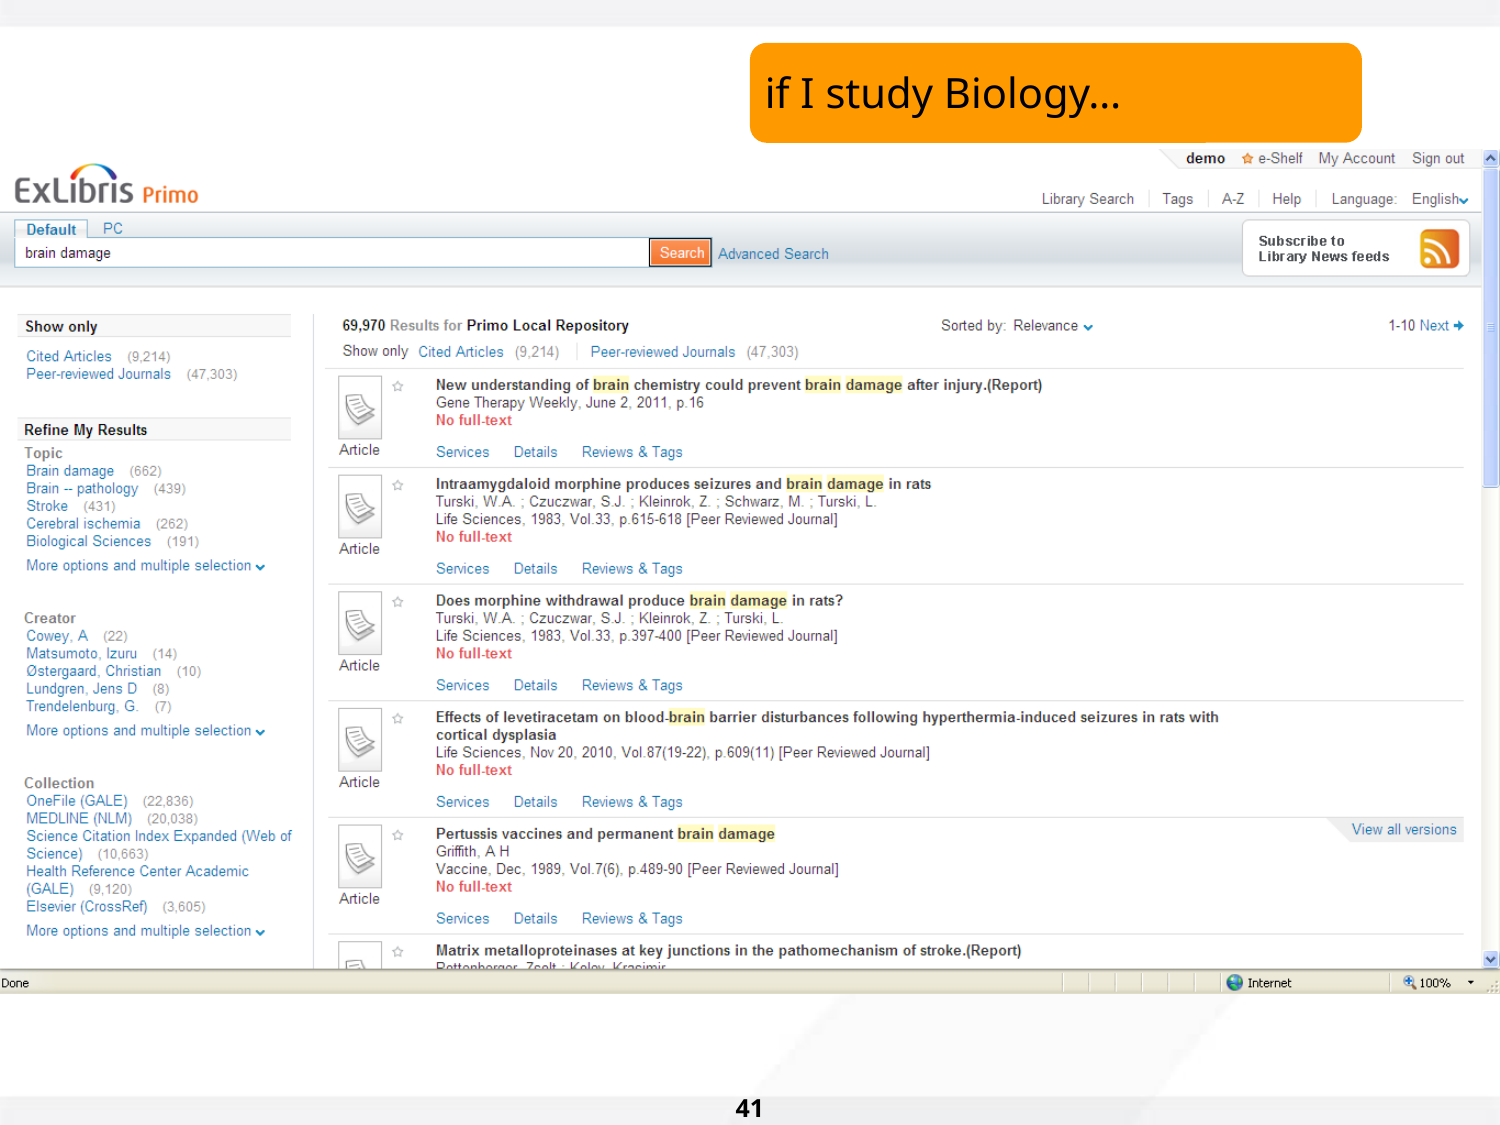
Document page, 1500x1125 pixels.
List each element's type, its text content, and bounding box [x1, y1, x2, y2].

picture [0, 0, 1500, 1125]
text_box [747, 40, 1365, 145]
text_box if I study Biology… [749, 59, 1362, 125]
